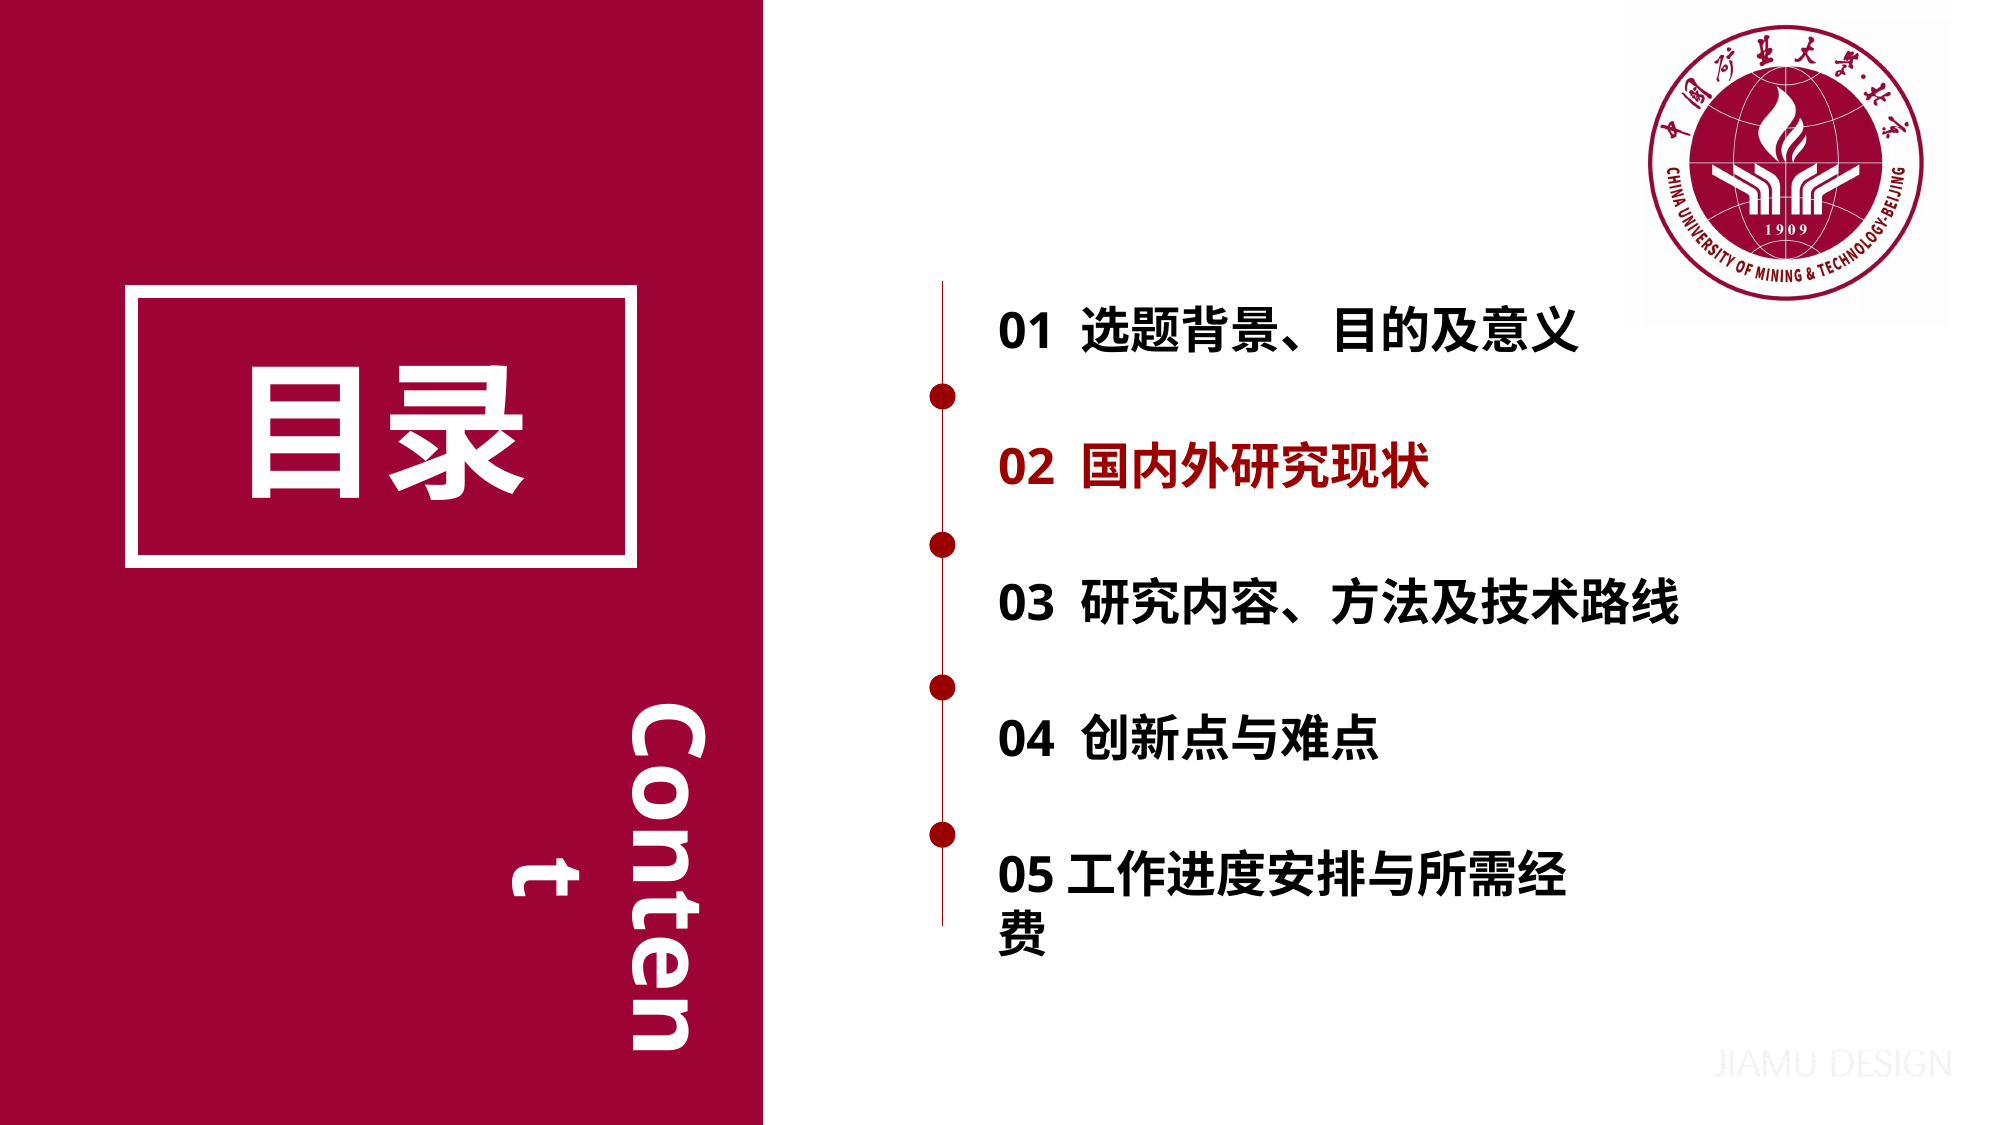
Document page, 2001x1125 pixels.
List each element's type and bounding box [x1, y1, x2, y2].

text_box [943, 674, 956, 701]
text_box [929, 383, 942, 410]
text_box [929, 821, 942, 848]
picture [764, 0, 2001, 1125]
text_box [983, 291, 1747, 972]
text_box [943, 821, 956, 848]
text_box [0, 0, 764, 1125]
text_box [943, 383, 956, 410]
text_box [943, 531, 956, 558]
text_box [929, 531, 942, 558]
text_box [929, 674, 942, 701]
